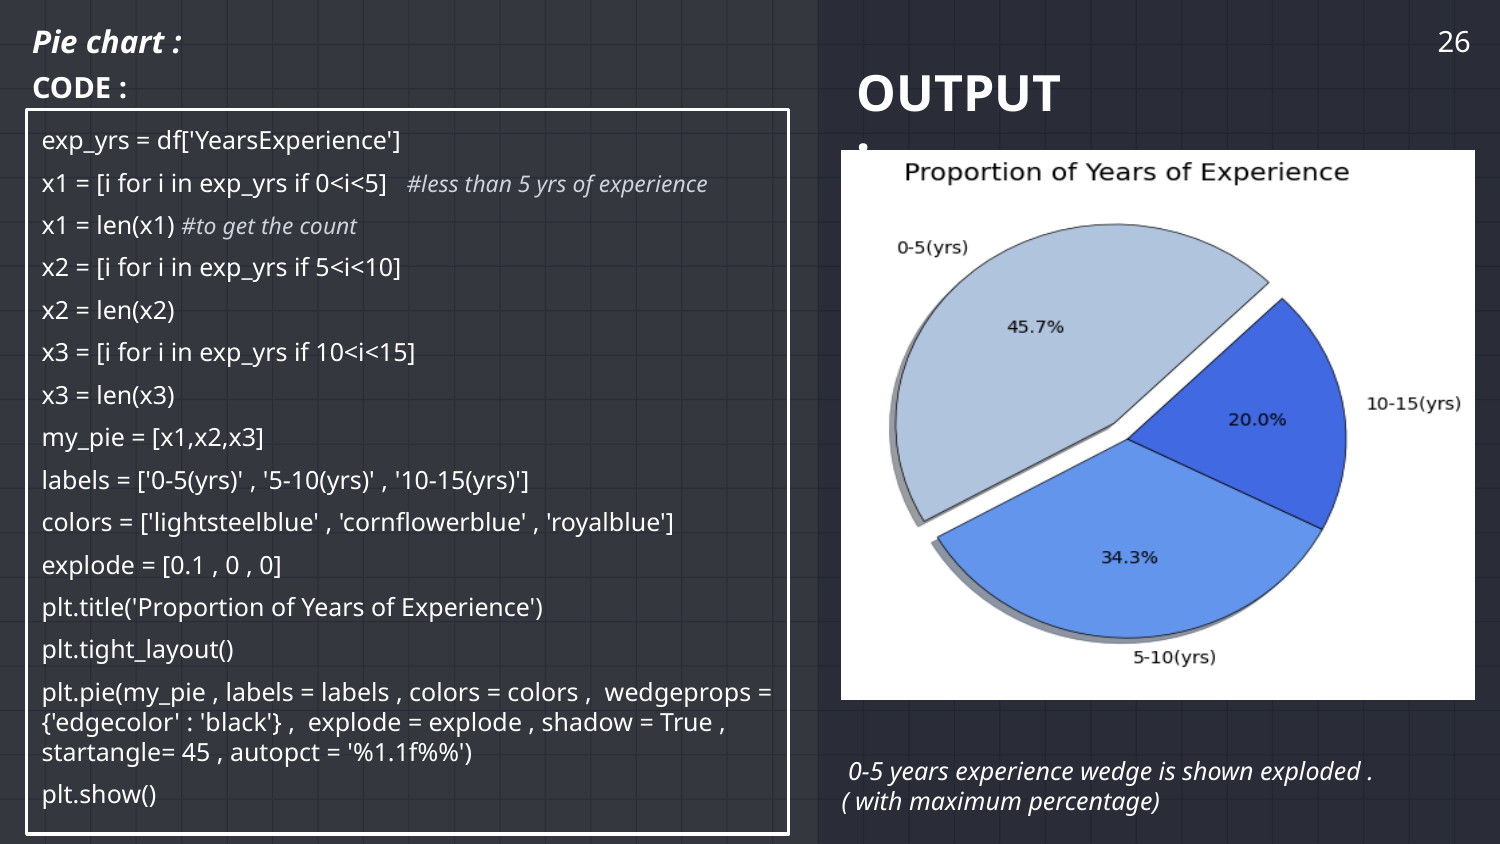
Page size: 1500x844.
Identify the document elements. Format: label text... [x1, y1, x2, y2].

text_box Pie chart : [17, 7, 734, 75]
list exp_yrs = df['YearsExperience'] x1 = [i for i in exp_yrs if 0<i<5] #less than 5 yrs of experience x1 = len(x1) #to get the count x2 = [i for i in exp_yrs if 5<i<10] x2 = len(x2) x3 = [i for i in exp_yrs if 10<i<15] x3 = len(x3) my_pie = [x1,x2,x3] labels = ['0-5(yrs)' , '5-10(yrs)' , '10-15(yrs)'] colors = ['lightsteelblue' , 'cornflowerblue' , 'royalblue'] explode = [0.1 , 0 , 0] plt.title('Proportion of Years of Experience') plt.tight_layout() plt.pie(my_pie , labels = labels , colors = colors , wedgeprops = {'edgecolor' : 'black'} , explode = explode , shadow = True , startangle= 45 , autopct = '%1.1f%%') plt.show() [26, 109, 789, 834]
picture [841, 150, 1476, 701]
title CODE : [17, 75, 215, 118]
title OUTPUT : [841, 46, 1085, 126]
text_box 0-5 years experience wedge is shown exploded . ( with maximum percentage) [826, 740, 1500, 831]
slide_number ‹#› [1408, 0, 1500, 88]
